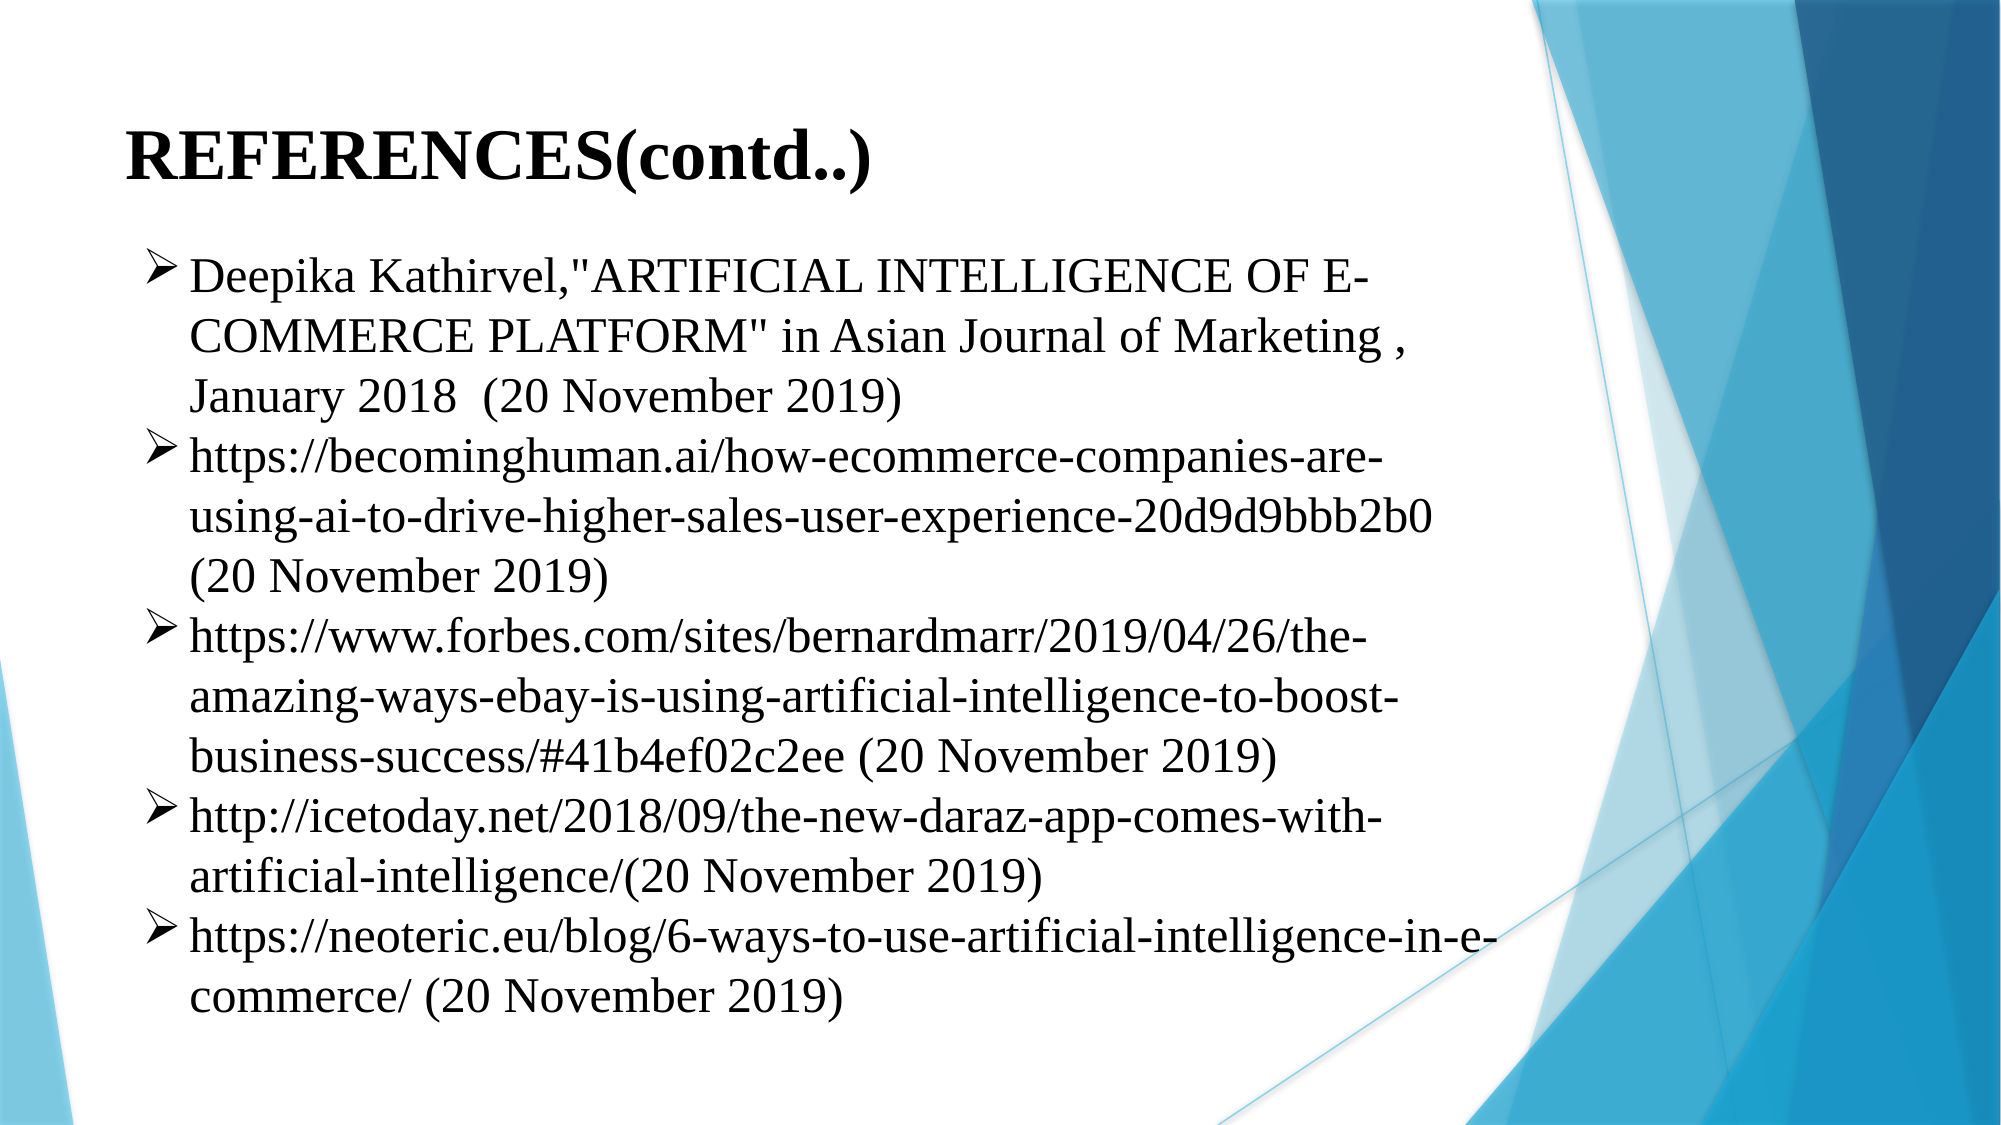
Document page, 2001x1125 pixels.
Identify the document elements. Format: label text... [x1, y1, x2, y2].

text_box Deepika Kathirvel,"ARTIFICIAL INTELLIGENCE OF E-COMMERCE PLATFORM" in Asian Journal of Marketing , January 2018 (20 November 2019) https://becominghuman.ai/how-ecommerce-companies-are-using-ai-to-drive-higher-sales-user-experience-20d9d9bbb2b0 (20 November 2019) https://www.forbes.com/sites/bernardmarr/2019/04/26/the-amazing-ways-ebay-is-using-artificial-intelligence-to-boost-business-success/#41b4ef02c2ee (20 November 2019) http://icetoday.net/2018/09/the-new-daraz-app-comes-with-artificial-intelligence/(20 November 2019) https://neoteric.eu/blog/6-ways-to-use-artificial-intelligence-in-e-commerce/ (20 November 2019) [127, 235, 1522, 1075]
text_box REFERENCES(contd..) [111, 99, 1522, 203]
